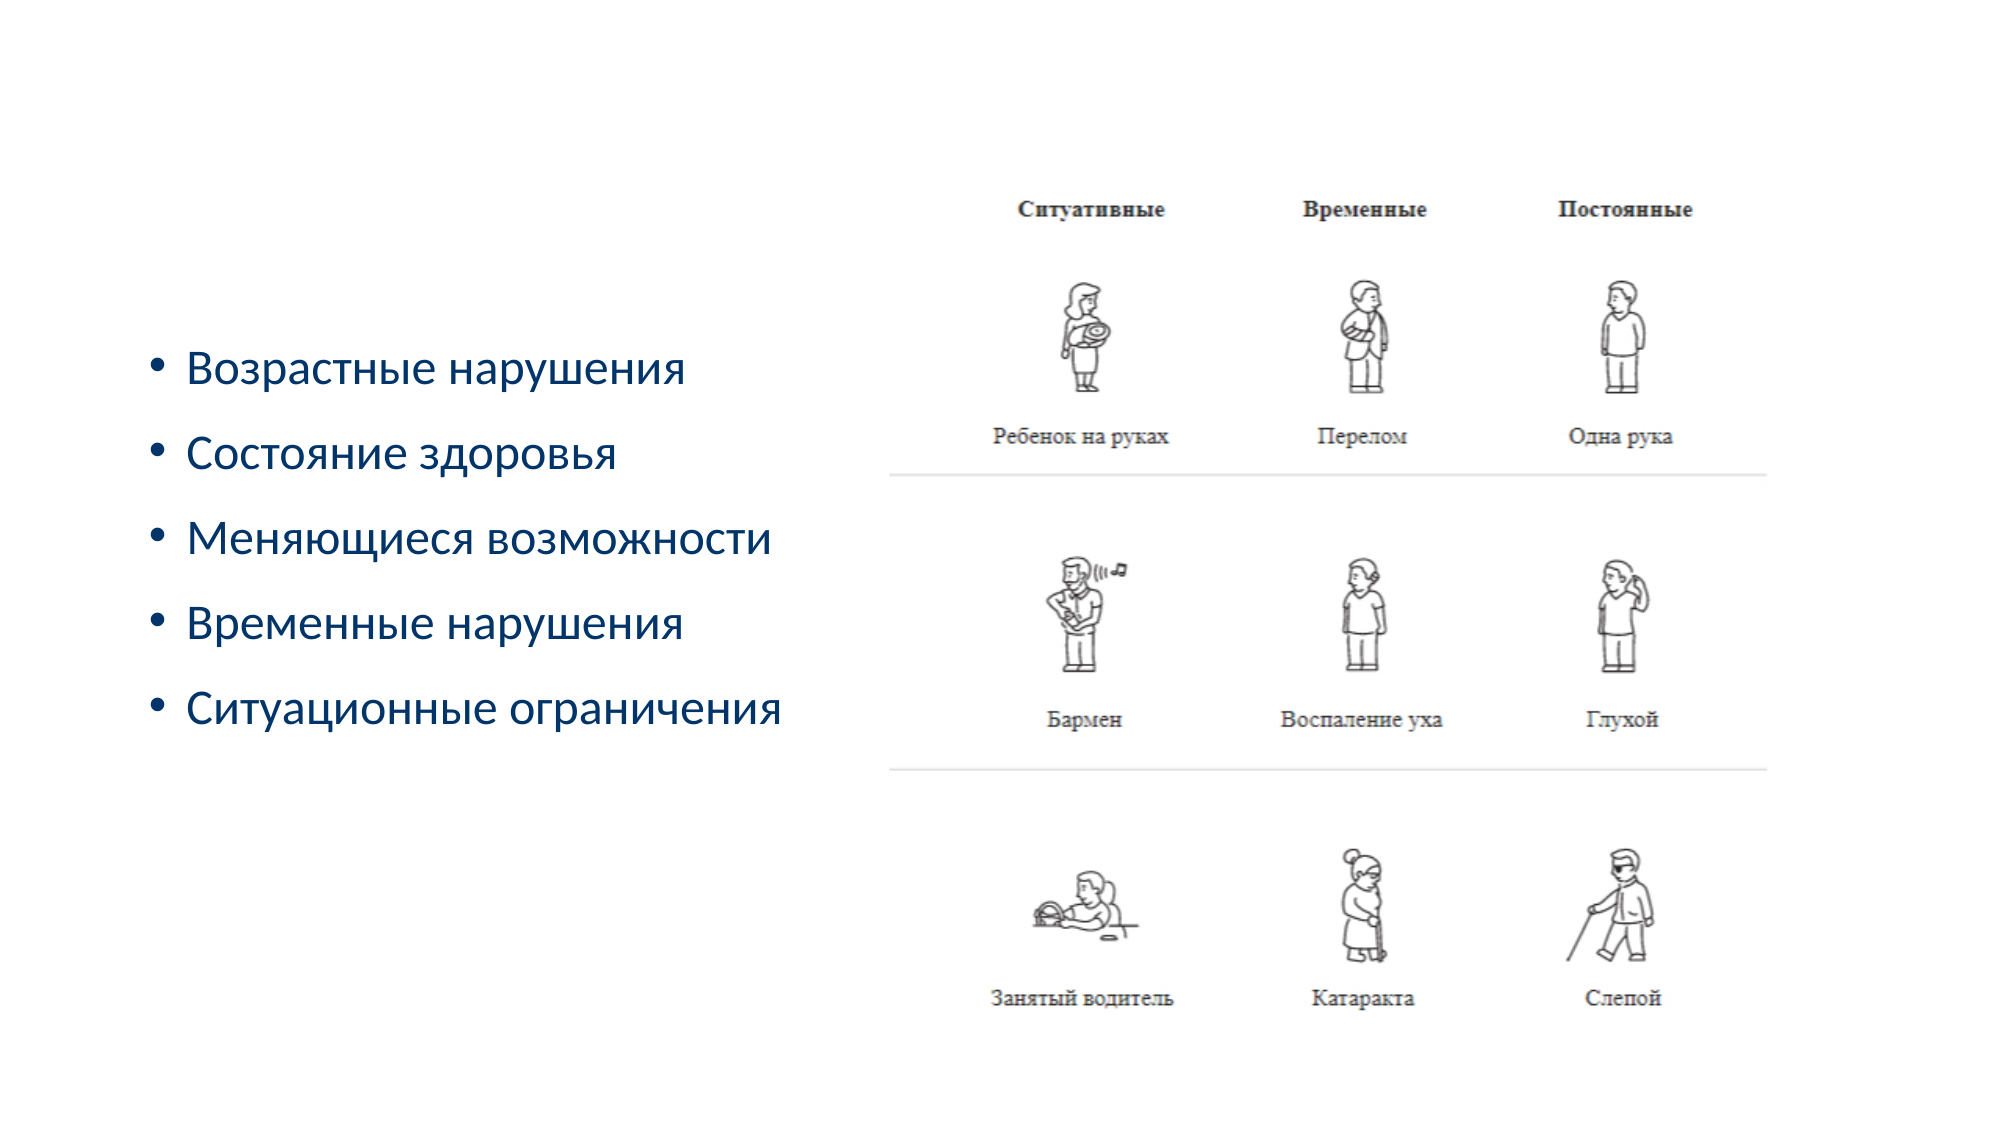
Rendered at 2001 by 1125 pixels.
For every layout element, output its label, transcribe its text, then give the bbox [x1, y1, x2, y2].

picture [889, 173, 1890, 1037]
list Возрастные нарушения Состояние здоровья Меняющиеся возможности Временные нарушения Ситуационные ограничения [96, 322, 831, 1037]
